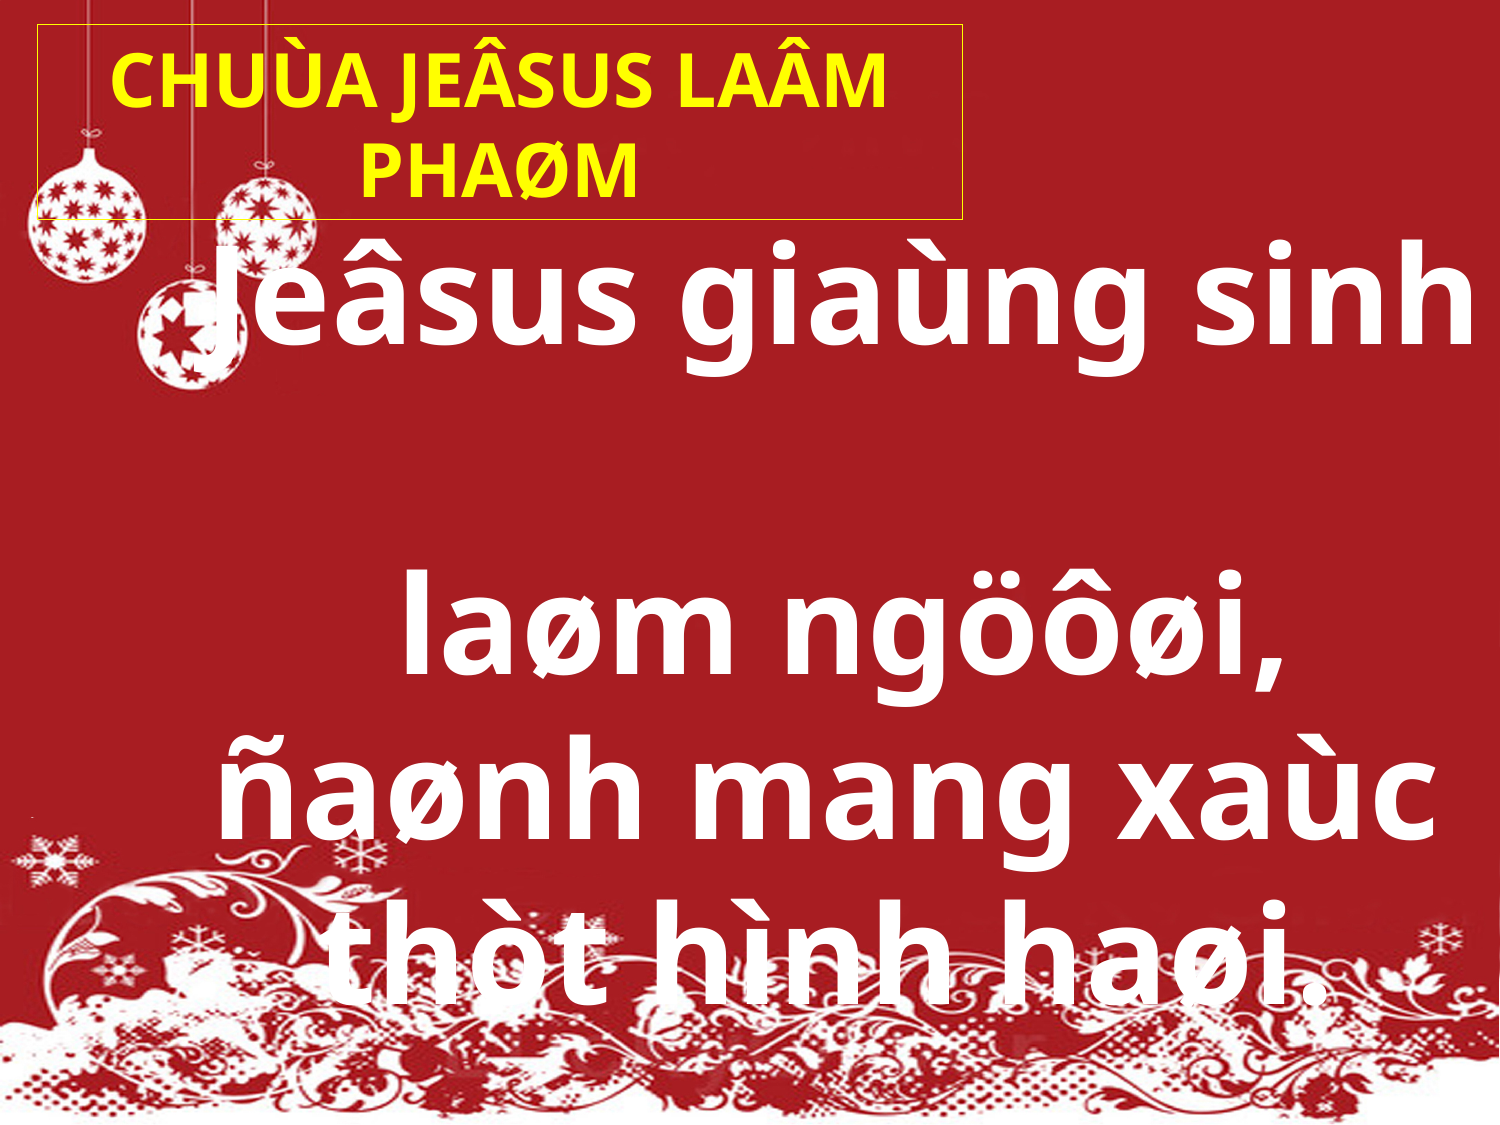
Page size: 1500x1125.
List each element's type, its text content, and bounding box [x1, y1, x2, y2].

text_box Jeâsus giaùng sinh laøm ngöôøi, ñaønh mang xaùc thòt hình haøi. [187, 199, 1500, 713]
picture [0, 0, 1500, 1125]
text_box CHUÙA JEÂSUS LAÂM PHAØM [37, 24, 963, 220]
